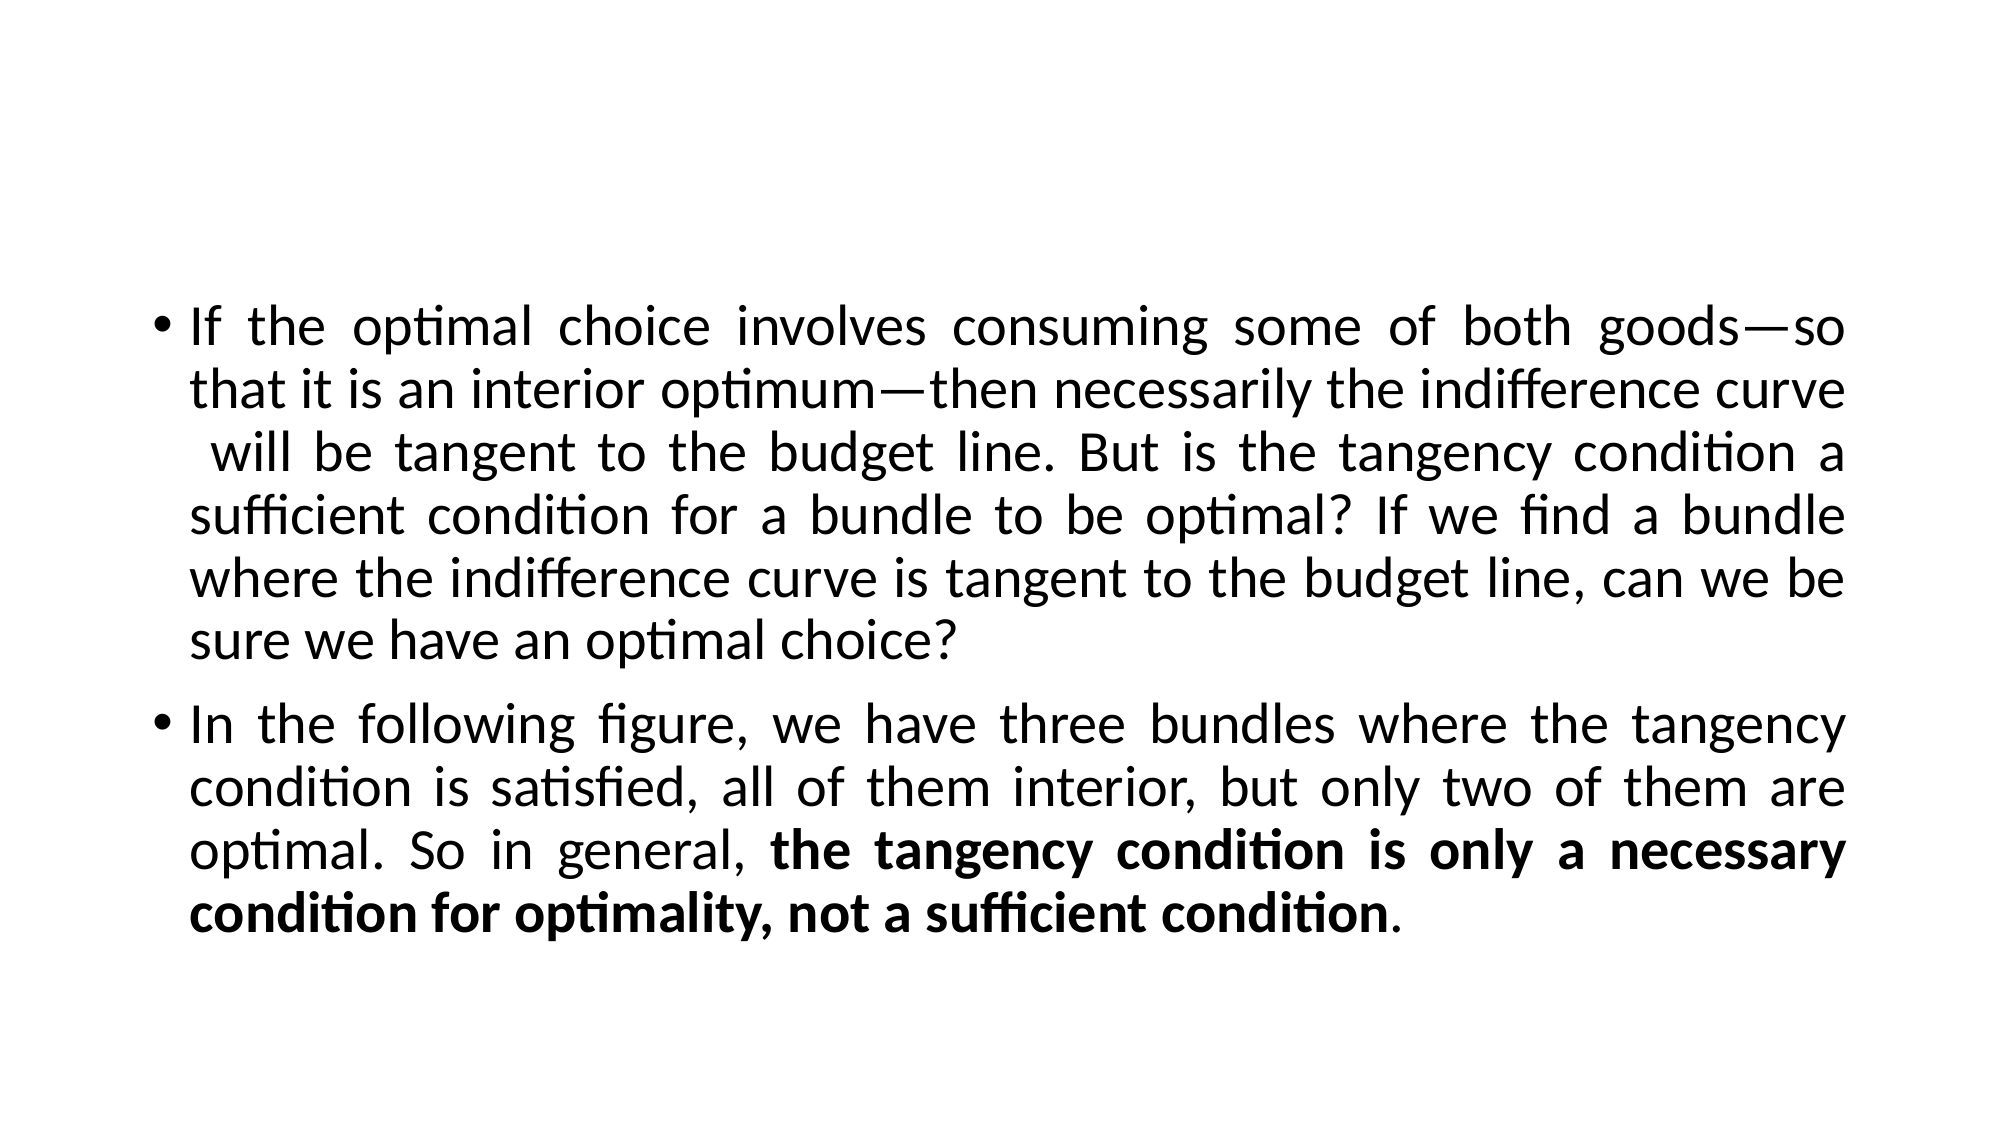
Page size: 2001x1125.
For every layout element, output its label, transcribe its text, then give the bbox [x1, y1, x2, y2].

list If the optimal choice involves consuming some of both goods—so that it is an interior optimum—then necessarily the indifference curve will be tangent to the budget line. But is the tangency condition a sufficient condition for a bundle to be optimal? If we find a bundle where the indifference curve is tangent to the budget line, can we be sure we have an optimal choice? In the following figure, we have three bundles where the tangency condition is satisfied, all of them interior, but only two of them are optimal. So in general, the tangency condition is only a necessary condition for optimality, not a sufficient condition. [137, 287, 1863, 1014]
